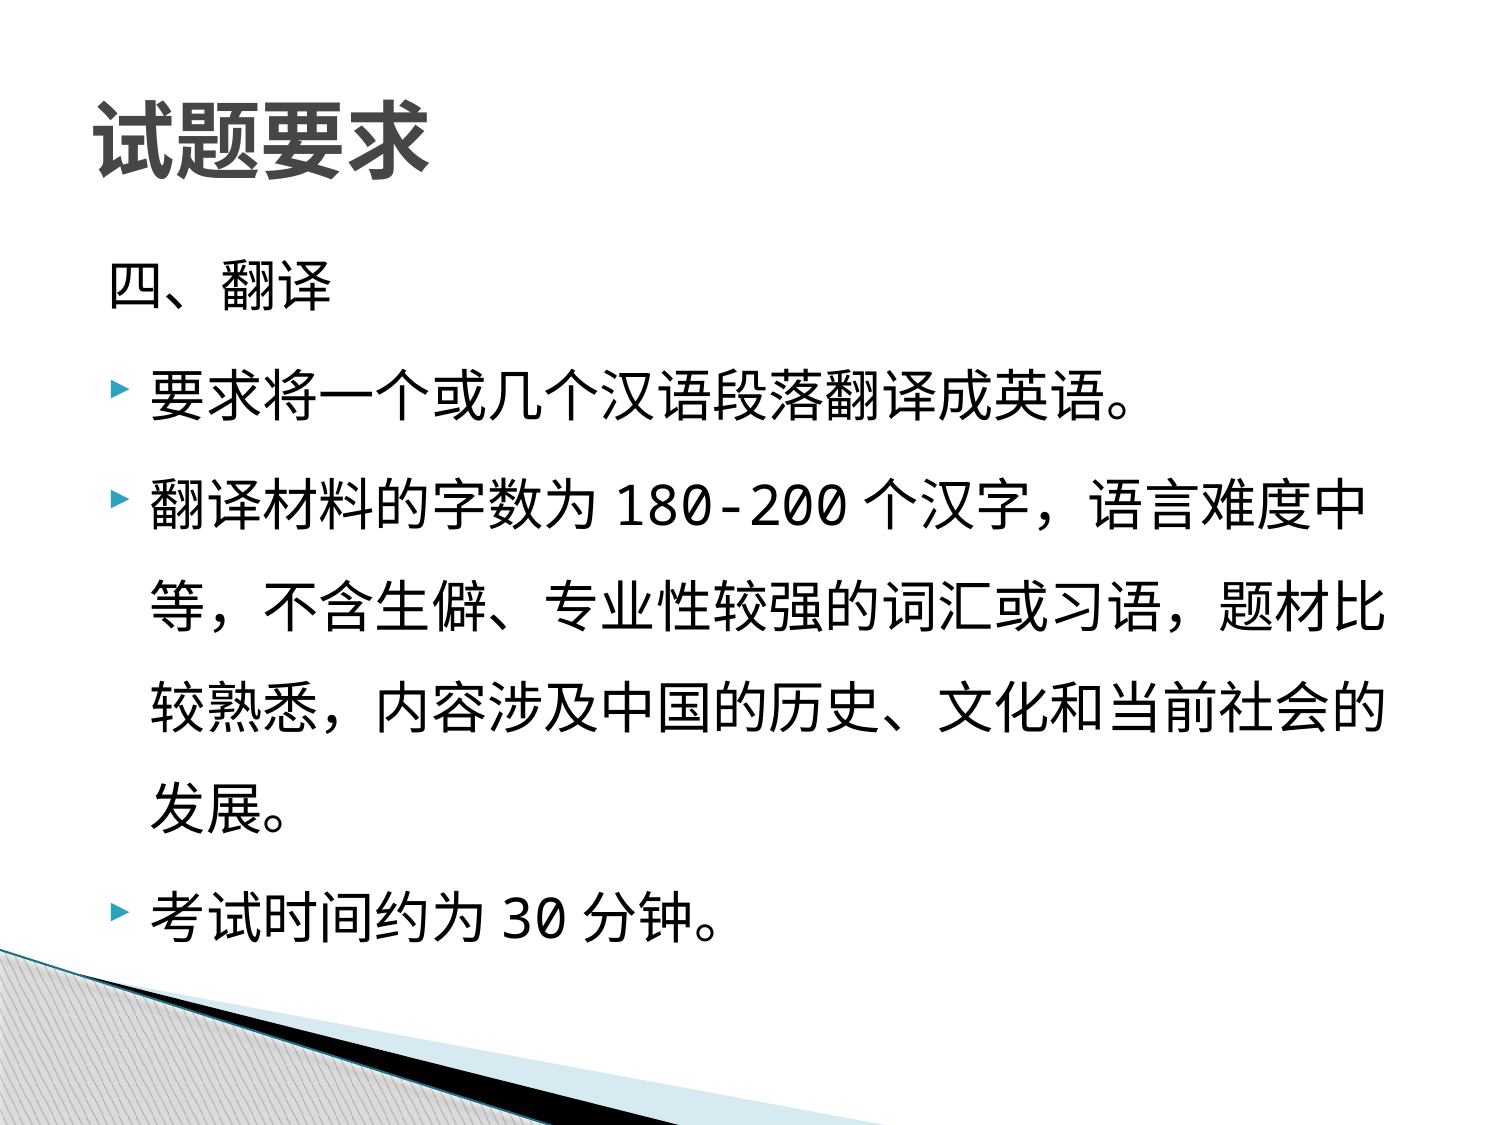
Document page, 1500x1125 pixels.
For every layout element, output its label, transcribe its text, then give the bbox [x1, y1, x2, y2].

title 试题要求 [75, 45, 1425, 233]
list 四、翻译 要求将一个或几个汉语段落翻译成英语。 翻译材料的字数为180-200个汉字，语言难度中等，不含生僻、专业性较强的词汇或习语，题材比较熟悉，内容涉及中国的历史、文化和当前社会的发展。 考试时间约为30分钟。 [75, 243, 1425, 986]
